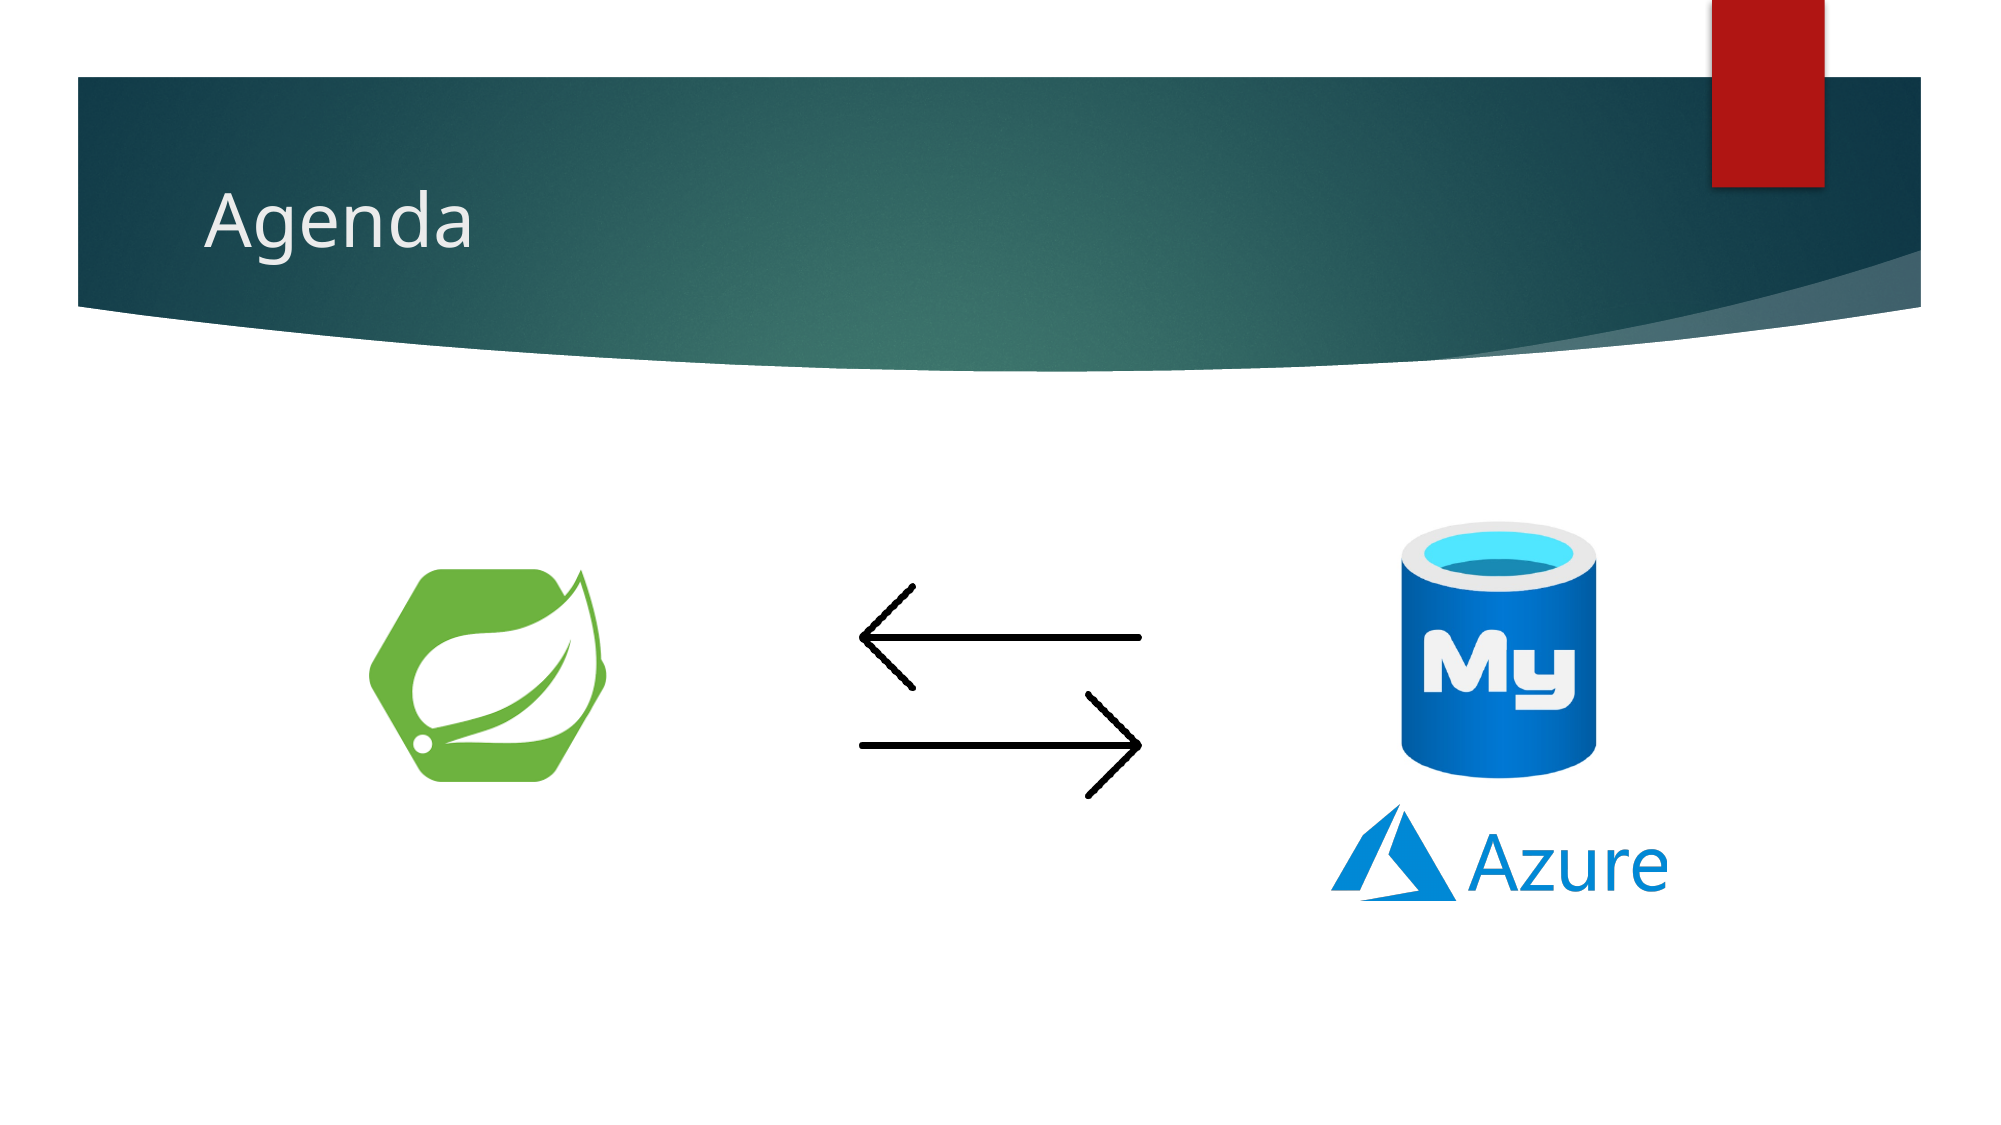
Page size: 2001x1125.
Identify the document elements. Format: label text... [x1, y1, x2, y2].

picture [838, 529, 1162, 853]
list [366, 566, 610, 785]
title Agenda [189, 159, 1638, 276]
picture [1331, 803, 1667, 901]
picture [1390, 515, 1607, 785]
